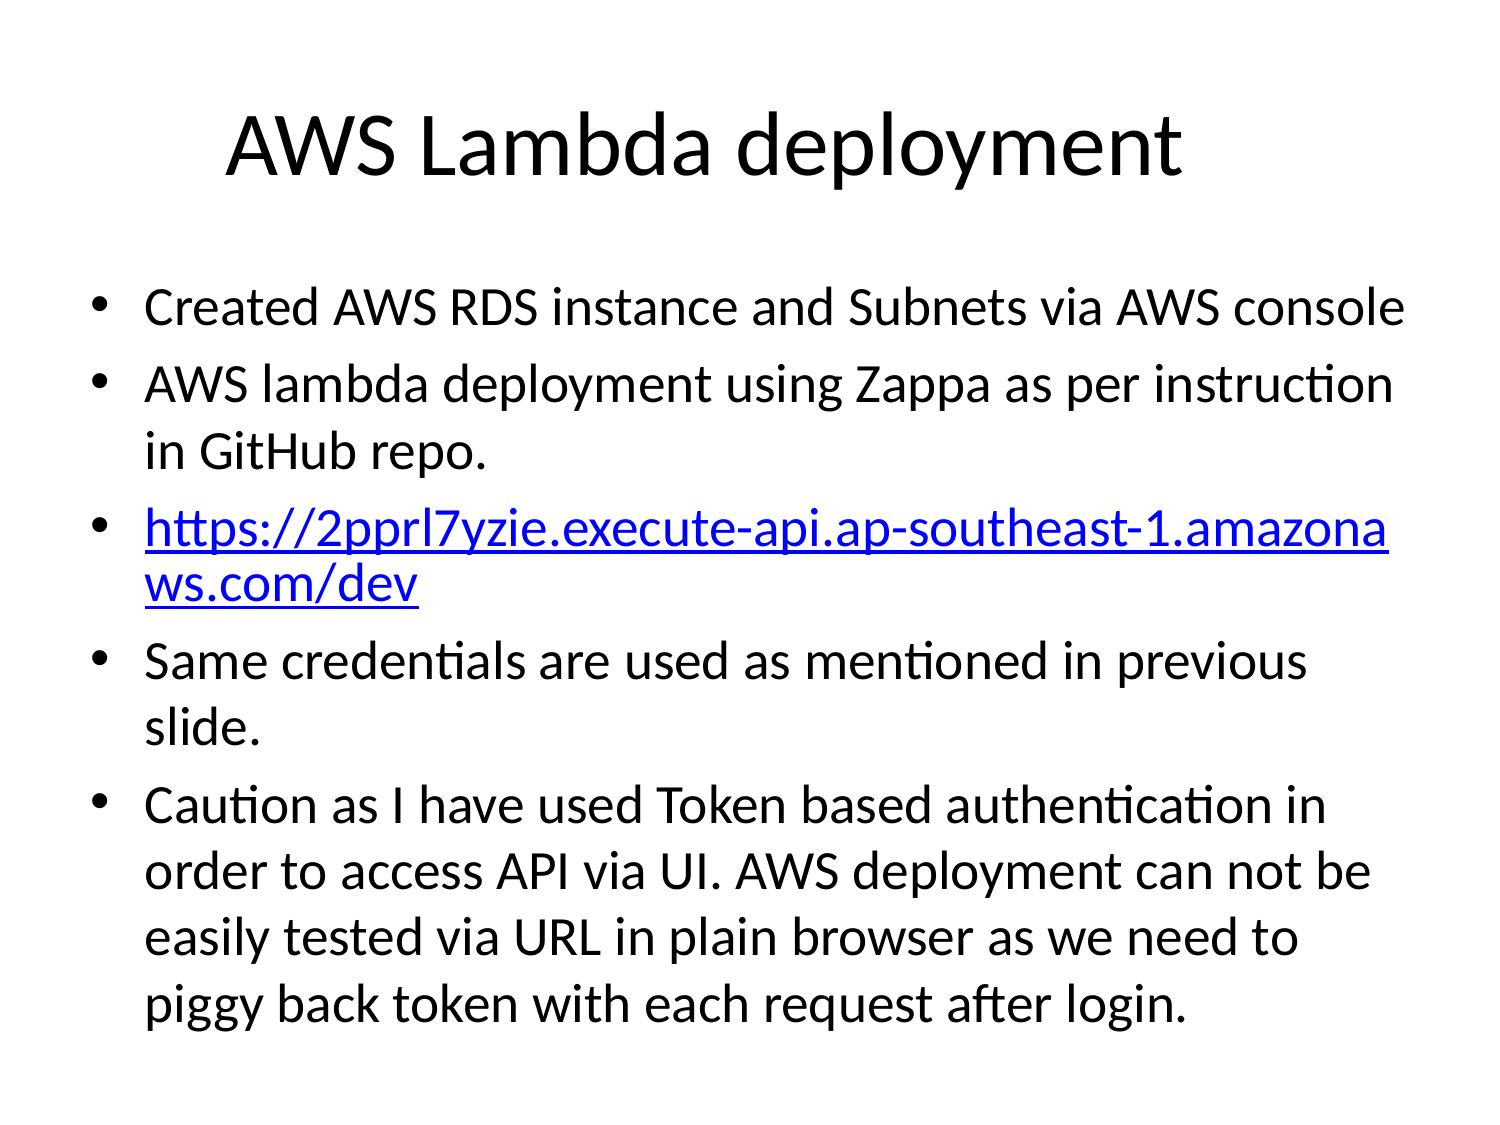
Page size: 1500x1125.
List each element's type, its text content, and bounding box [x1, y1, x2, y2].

list Created AWS RDS instance and Subnets via AWS console AWS lambda deployment using Zappa as per instruction in GitHub repo. https://2pprl7yzie.execute-api.ap-southeast-1.amazonaws.com/dev Same credentials are used as mentioned in previous slide. Caution as I have used Token based authentication in order to access API via UI. AWS deployment can not be easily tested via URL in plain browser as we need to piggy back token with each request after login. [75, 262, 1425, 1005]
title AWS Lambda deployment [75, 45, 1425, 233]
